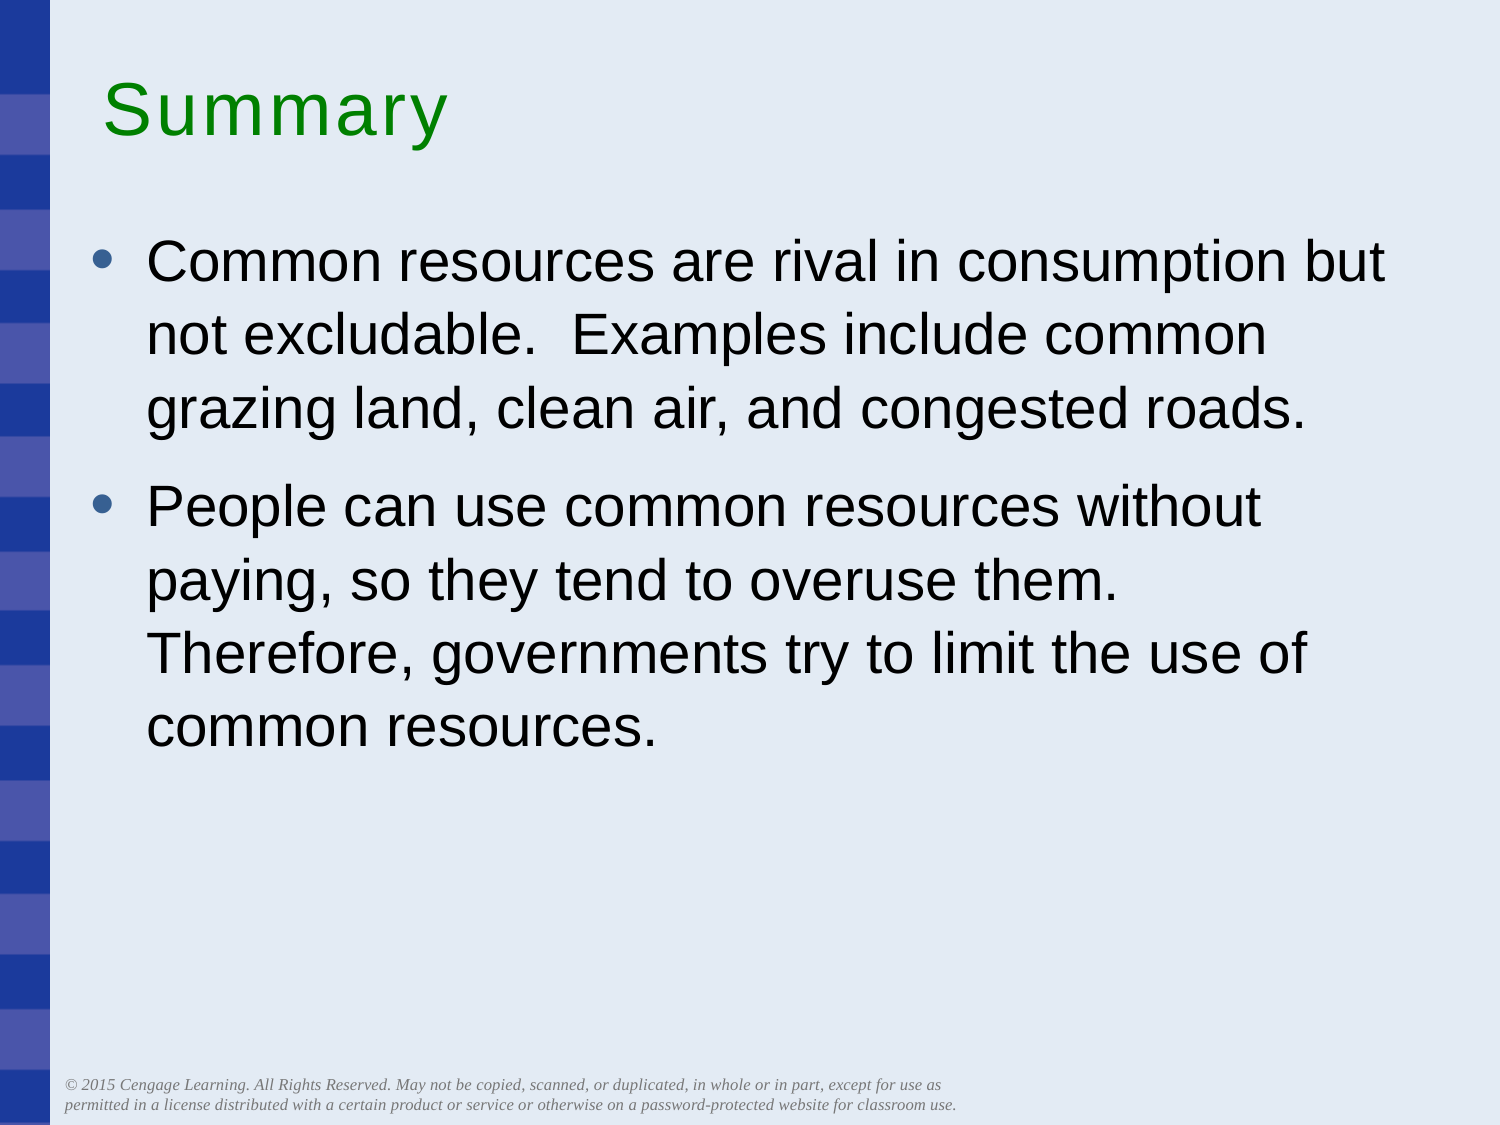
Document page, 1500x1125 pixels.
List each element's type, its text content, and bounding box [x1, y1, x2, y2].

text_box © 2015 Cengage Learning. All Rights Reserved. May not be copied, scanned, or duplicated, in whole or in part, except for use as permitted in a license distributed with a certain product or service or otherwise on a password-protected website for classroom use. [54, 1066, 977, 1121]
title Summary [87, 31, 1475, 150]
list Common resources are rival in consumption but not excludable. Examples include common grazing land, clean air, and congested roads. People can use common resources without paying, so they tend to overuse them. Therefore, governments try to limit the use of common resources. [75, 212, 1425, 1063]
picture [0, 0, 51, 1125]
